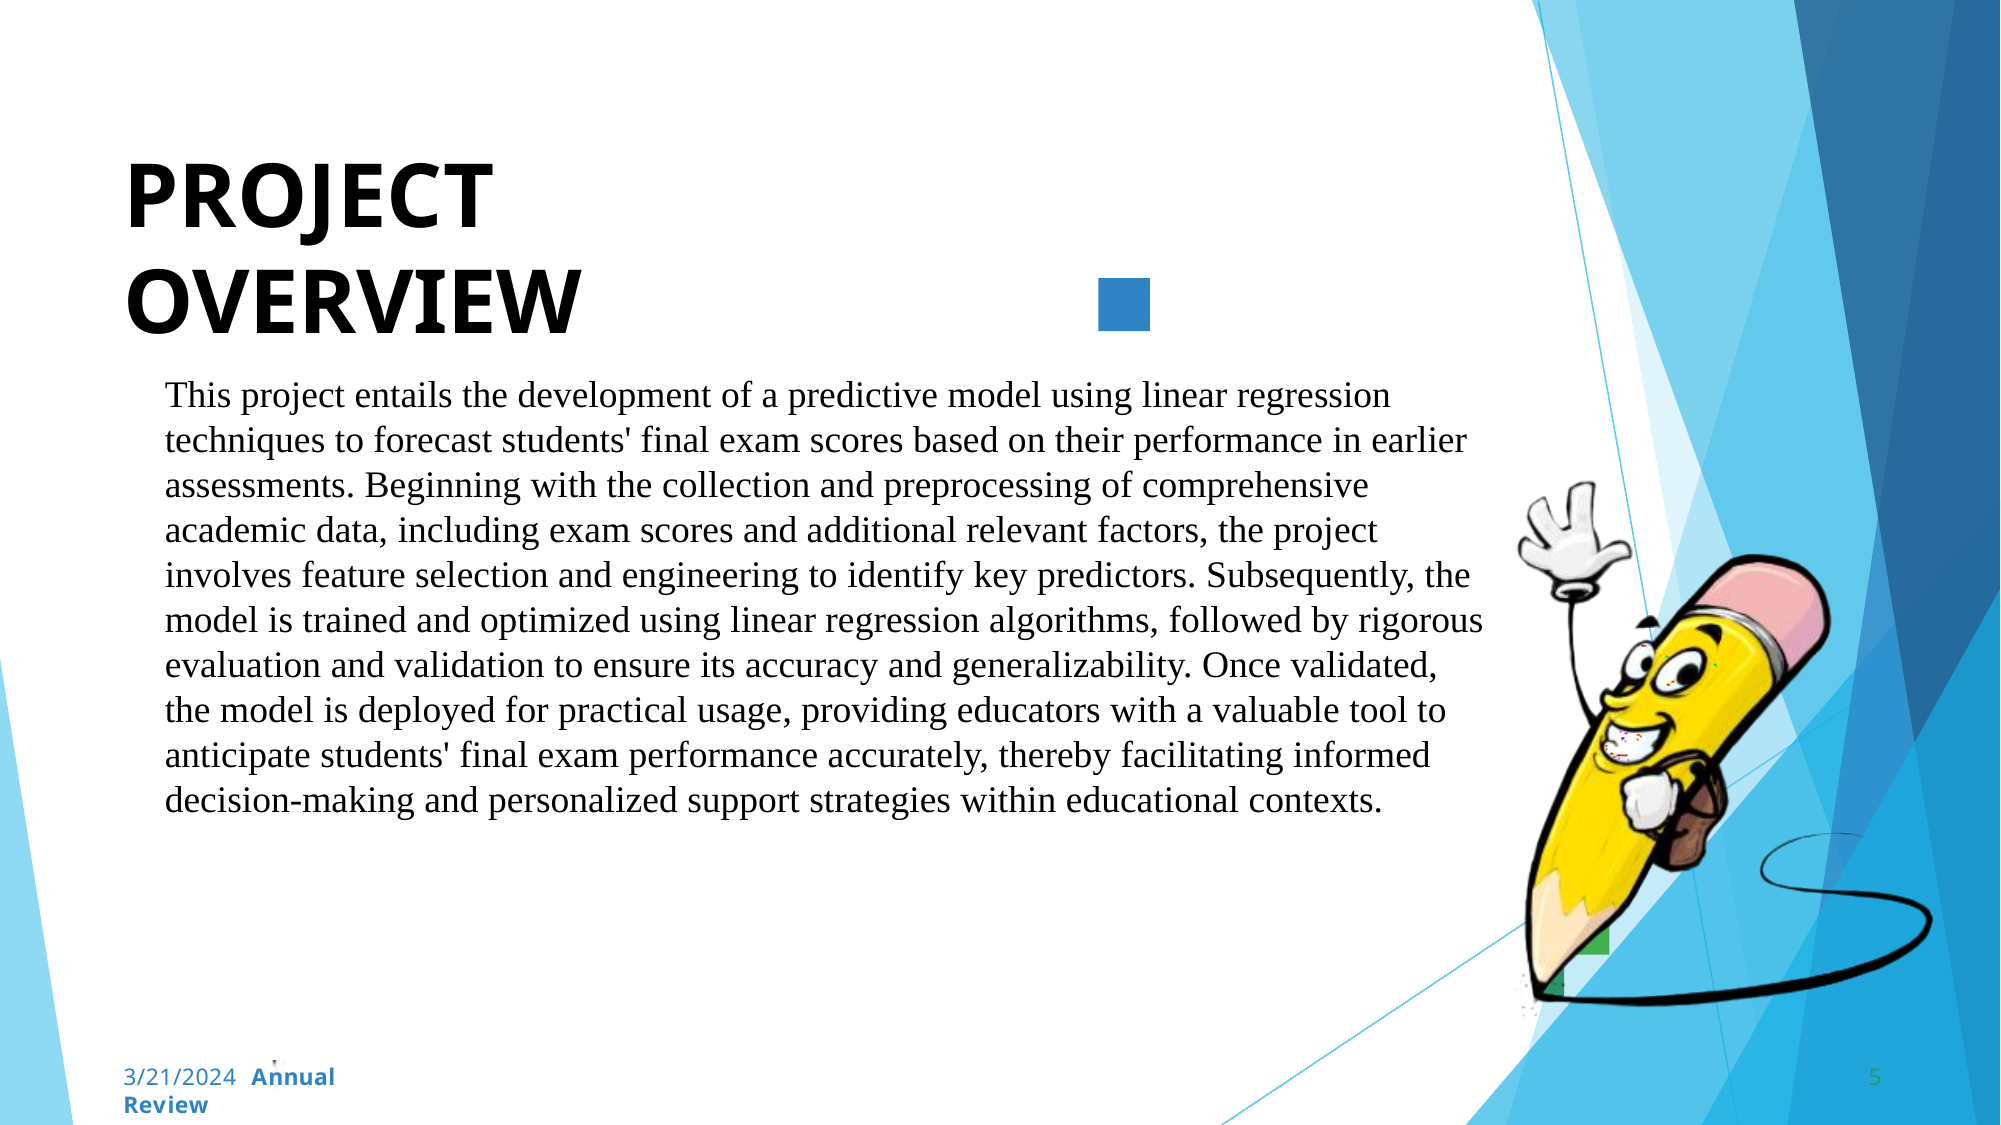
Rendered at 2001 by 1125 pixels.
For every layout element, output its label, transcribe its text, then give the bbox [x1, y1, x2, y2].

picture [110, 1060, 463, 1094]
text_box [1420, 434, 2000, 1060]
text_box 3/21/2024 Annual Review [121, 1103, 417, 1118]
title PROJECT OVERVIEW [121, 136, 985, 352]
text_box This project entails the development of a predictive model using linear regression techniques to forecast students' final exam scores based on their performance in earlier assessments. Beginning with the collection and preprocessing of comprehensive academic data, including exam scores and additional relevant factors, the project involves feature selection and engineering to identify key predictors. Subsequently, the model is trained and optimized using linear regression algorithms, followed by rigorous evaluation and validation to ensure its accuracy and generalizability. Once validated, the model is deployed for practical usage, providing educators with a valuable tool to anticipate students' final exam performance accurately, thereby facilitating informed decision-making and personalized support strategies within educational contexts. [149, 362, 1500, 828]
text_box [1098, 278, 1150, 332]
slide_number 5 [1862, 1068, 1888, 1125]
